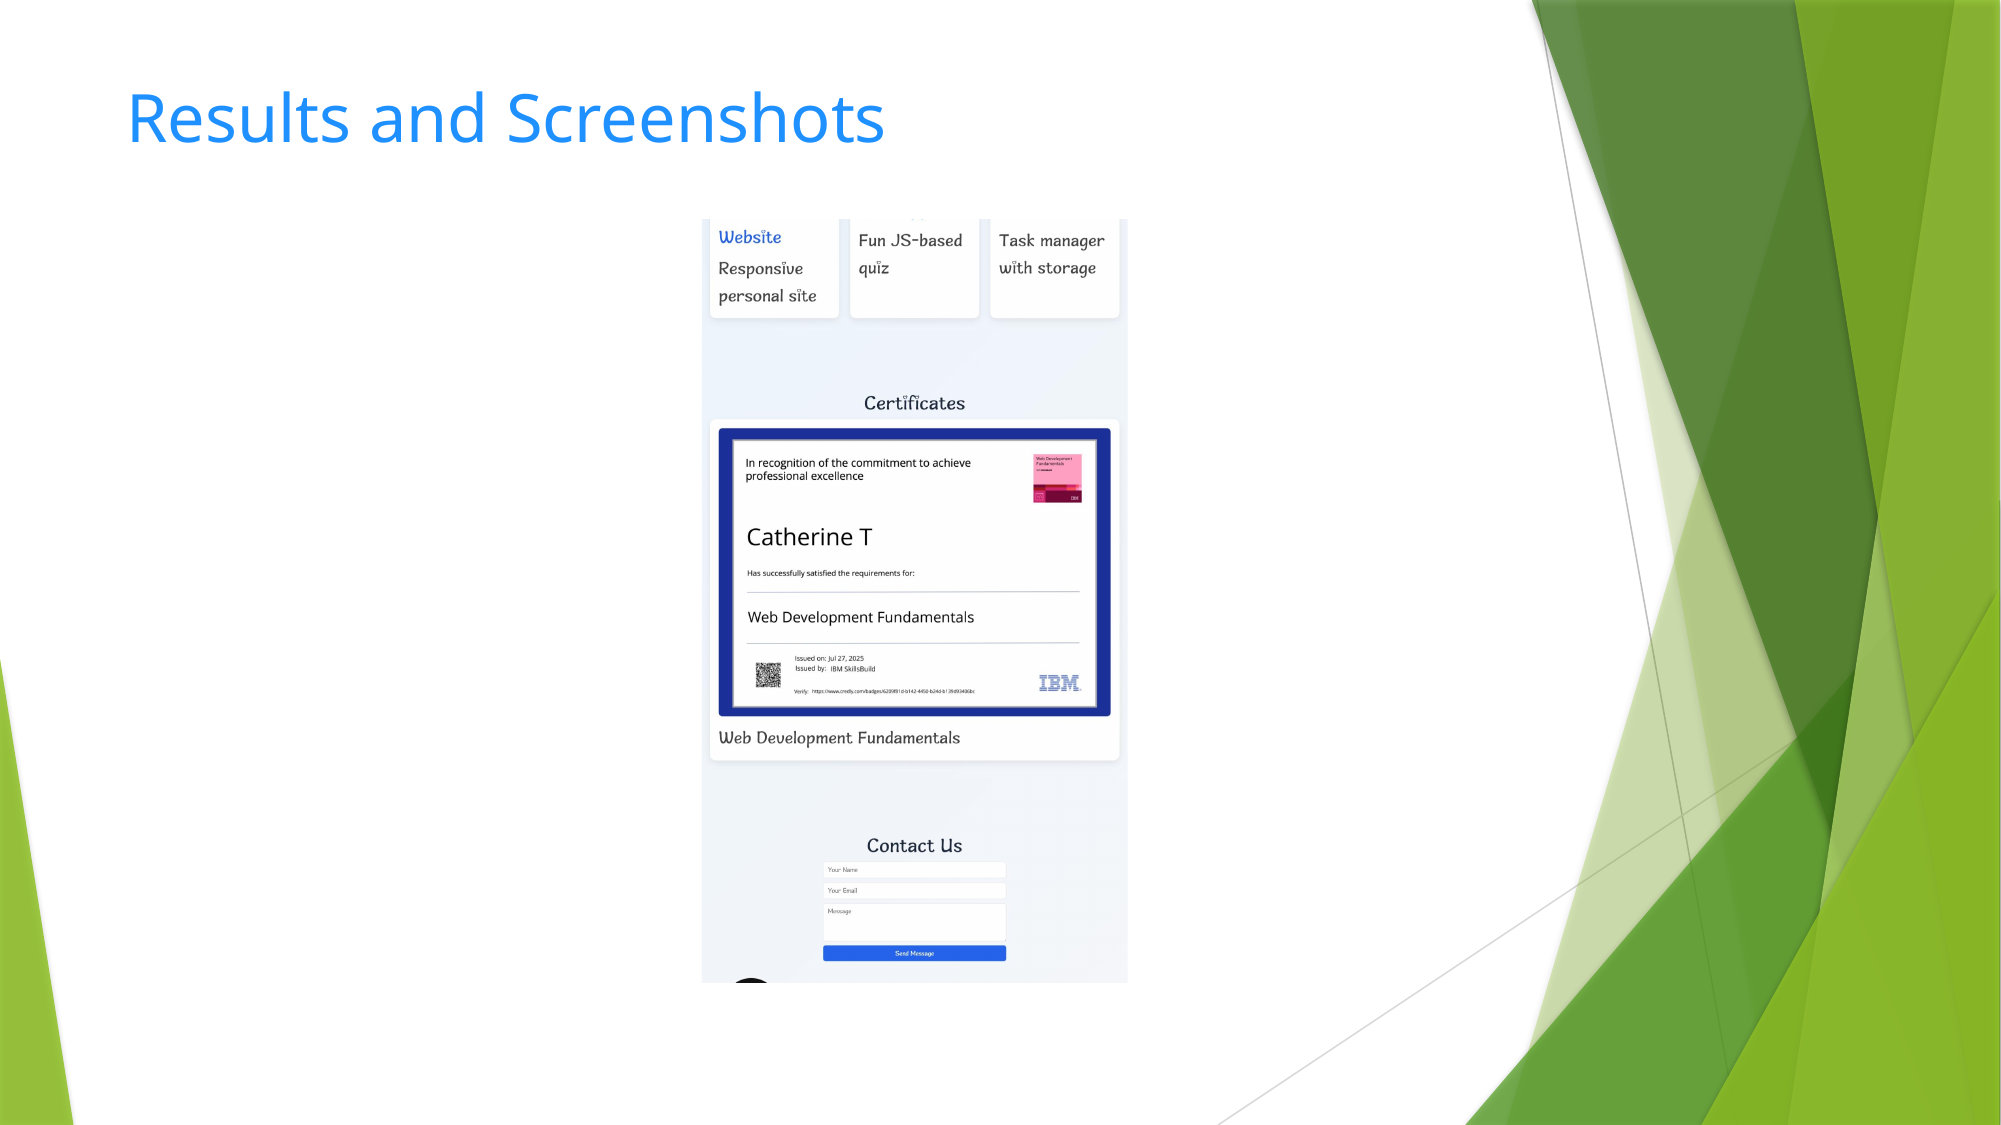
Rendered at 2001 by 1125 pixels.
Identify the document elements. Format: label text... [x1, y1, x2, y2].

picture [701, 218, 1129, 984]
text_box Results and Screenshots [111, 68, 1113, 163]
